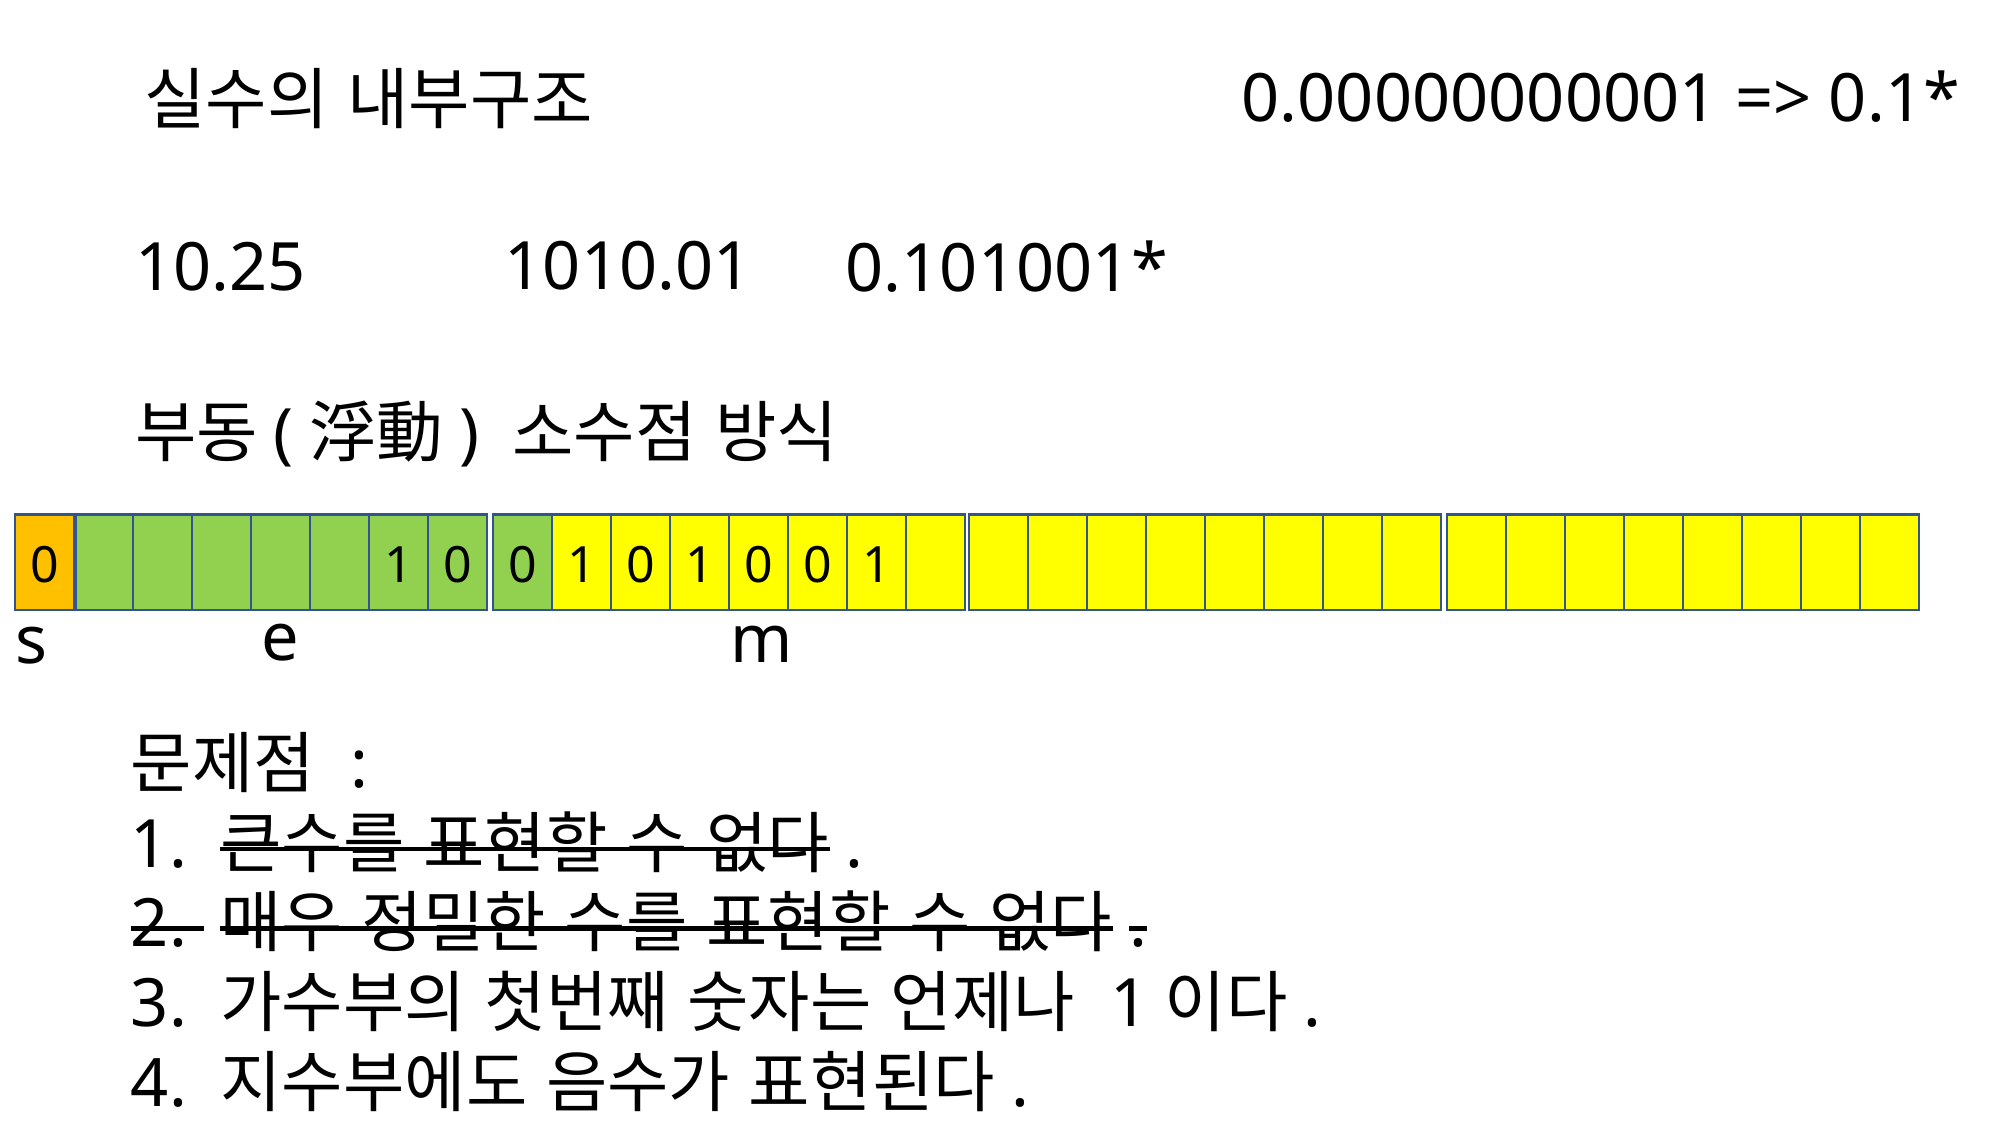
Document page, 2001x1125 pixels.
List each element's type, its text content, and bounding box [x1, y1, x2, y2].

text_box [250, 513, 309, 586]
text_box [1505, 513, 1564, 611]
text_box [1145, 513, 1204, 611]
text_box 0 [610, 513, 669, 611]
text_box [191, 513, 250, 611]
text_box 1 [551, 513, 610, 611]
text_box [309, 513, 368, 611]
text_box [1564, 513, 1623, 611]
text_box [1859, 513, 1920, 611]
text_box [132, 513, 191, 611]
text_box 0 [492, 513, 551, 611]
text_box [1682, 513, 1741, 611]
text_box 문제점 : 1. 큰수를 표현할 수 없다. 2. 매우 정밀한 수를 표현할 수 없다. 3. 가수부의 첫번째 숫자는 언제나 1이다. 4. 지수부에도 음수가 표현된다. [115, 712, 1337, 1125]
text_box 0 [427, 513, 488, 611]
text_box [1381, 513, 1442, 611]
text_box [905, 513, 966, 611]
text_box [1800, 513, 1859, 611]
text_box m [716, 588, 809, 684]
text_box [74, 513, 132, 611]
text_box [1322, 513, 1381, 611]
text_box [1204, 513, 1263, 611]
text_box [1446, 513, 1505, 611]
text_box [1086, 513, 1145, 611]
text_box 0 [728, 513, 787, 588]
text_box 1 [669, 513, 728, 611]
text_box 10.25 [120, 216, 321, 311]
text_box 0 [787, 513, 846, 611]
text_box 부동(浮動) 소수점 방식 [85, 382, 854, 478]
text_box 1 [846, 513, 905, 611]
text_box 1 [368, 513, 427, 611]
text_box 0 [14, 513, 74, 611]
text_box [1027, 513, 1086, 611]
text_box [1263, 513, 1322, 611]
text_box [968, 513, 1027, 611]
text_box s [0, 589, 63, 685]
text_box [1623, 513, 1682, 611]
text_box [1741, 513, 1800, 611]
text_box e [229, 586, 315, 682]
text_box 1010.01 [489, 215, 767, 310]
text_box 실수의 내부구조 [129, 49, 609, 145]
